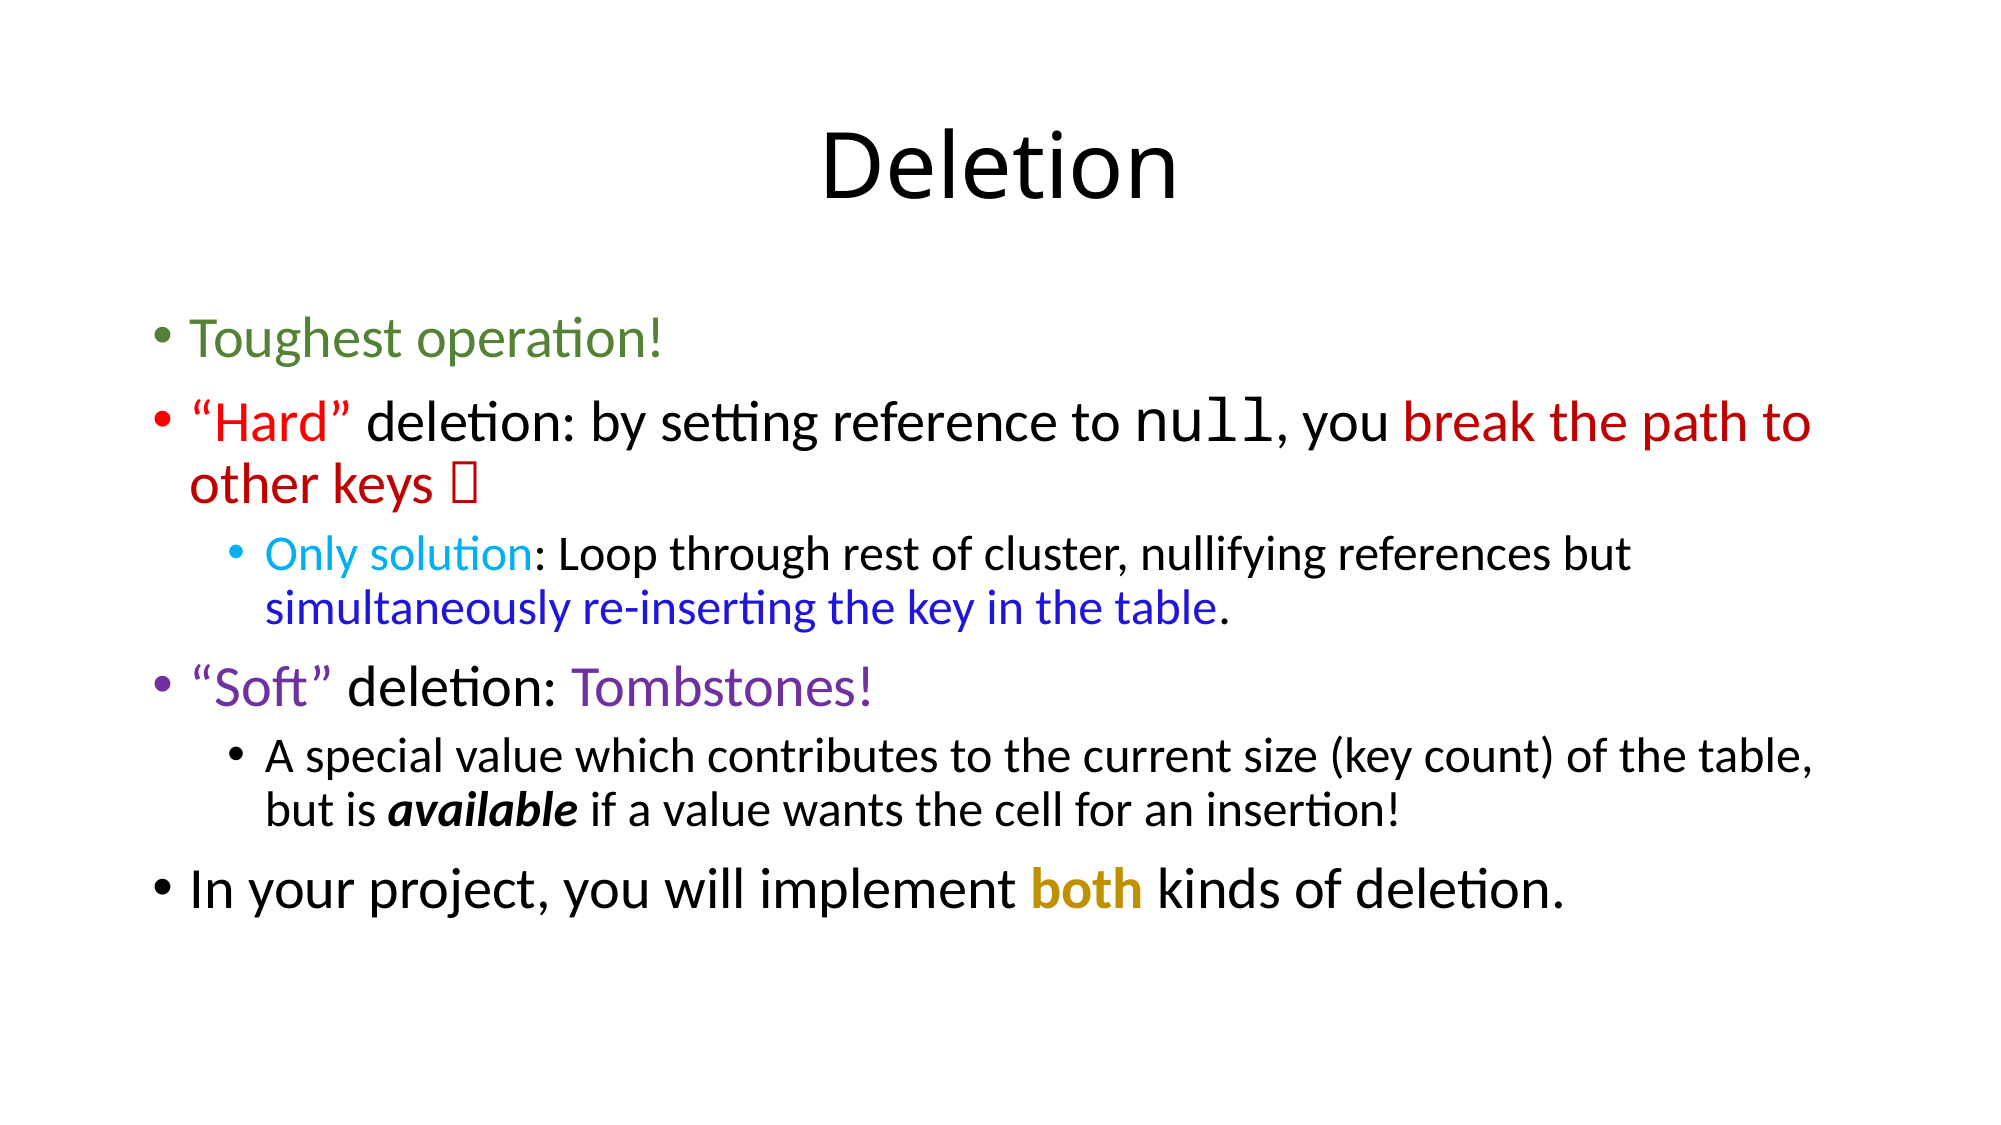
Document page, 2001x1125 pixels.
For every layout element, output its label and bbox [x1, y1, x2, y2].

list [137, 299, 1863, 1014]
title [137, 59, 1863, 278]
